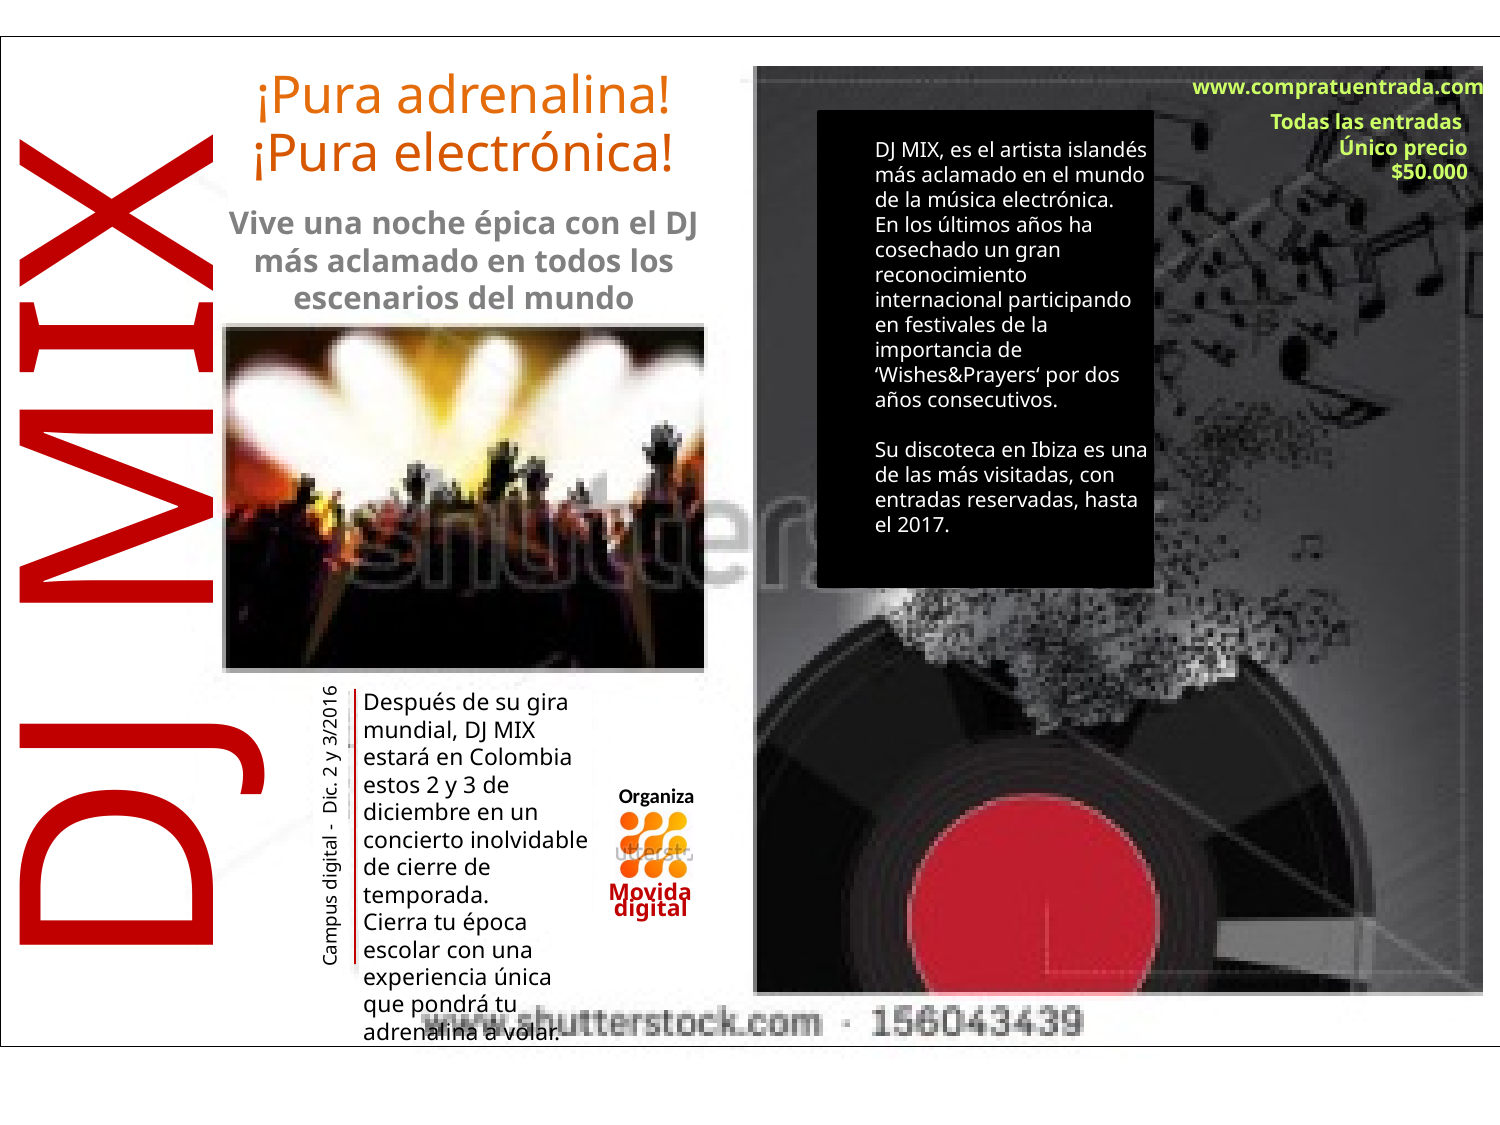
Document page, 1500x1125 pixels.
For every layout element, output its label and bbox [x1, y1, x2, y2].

text_box [0, 35, 1500, 1059]
